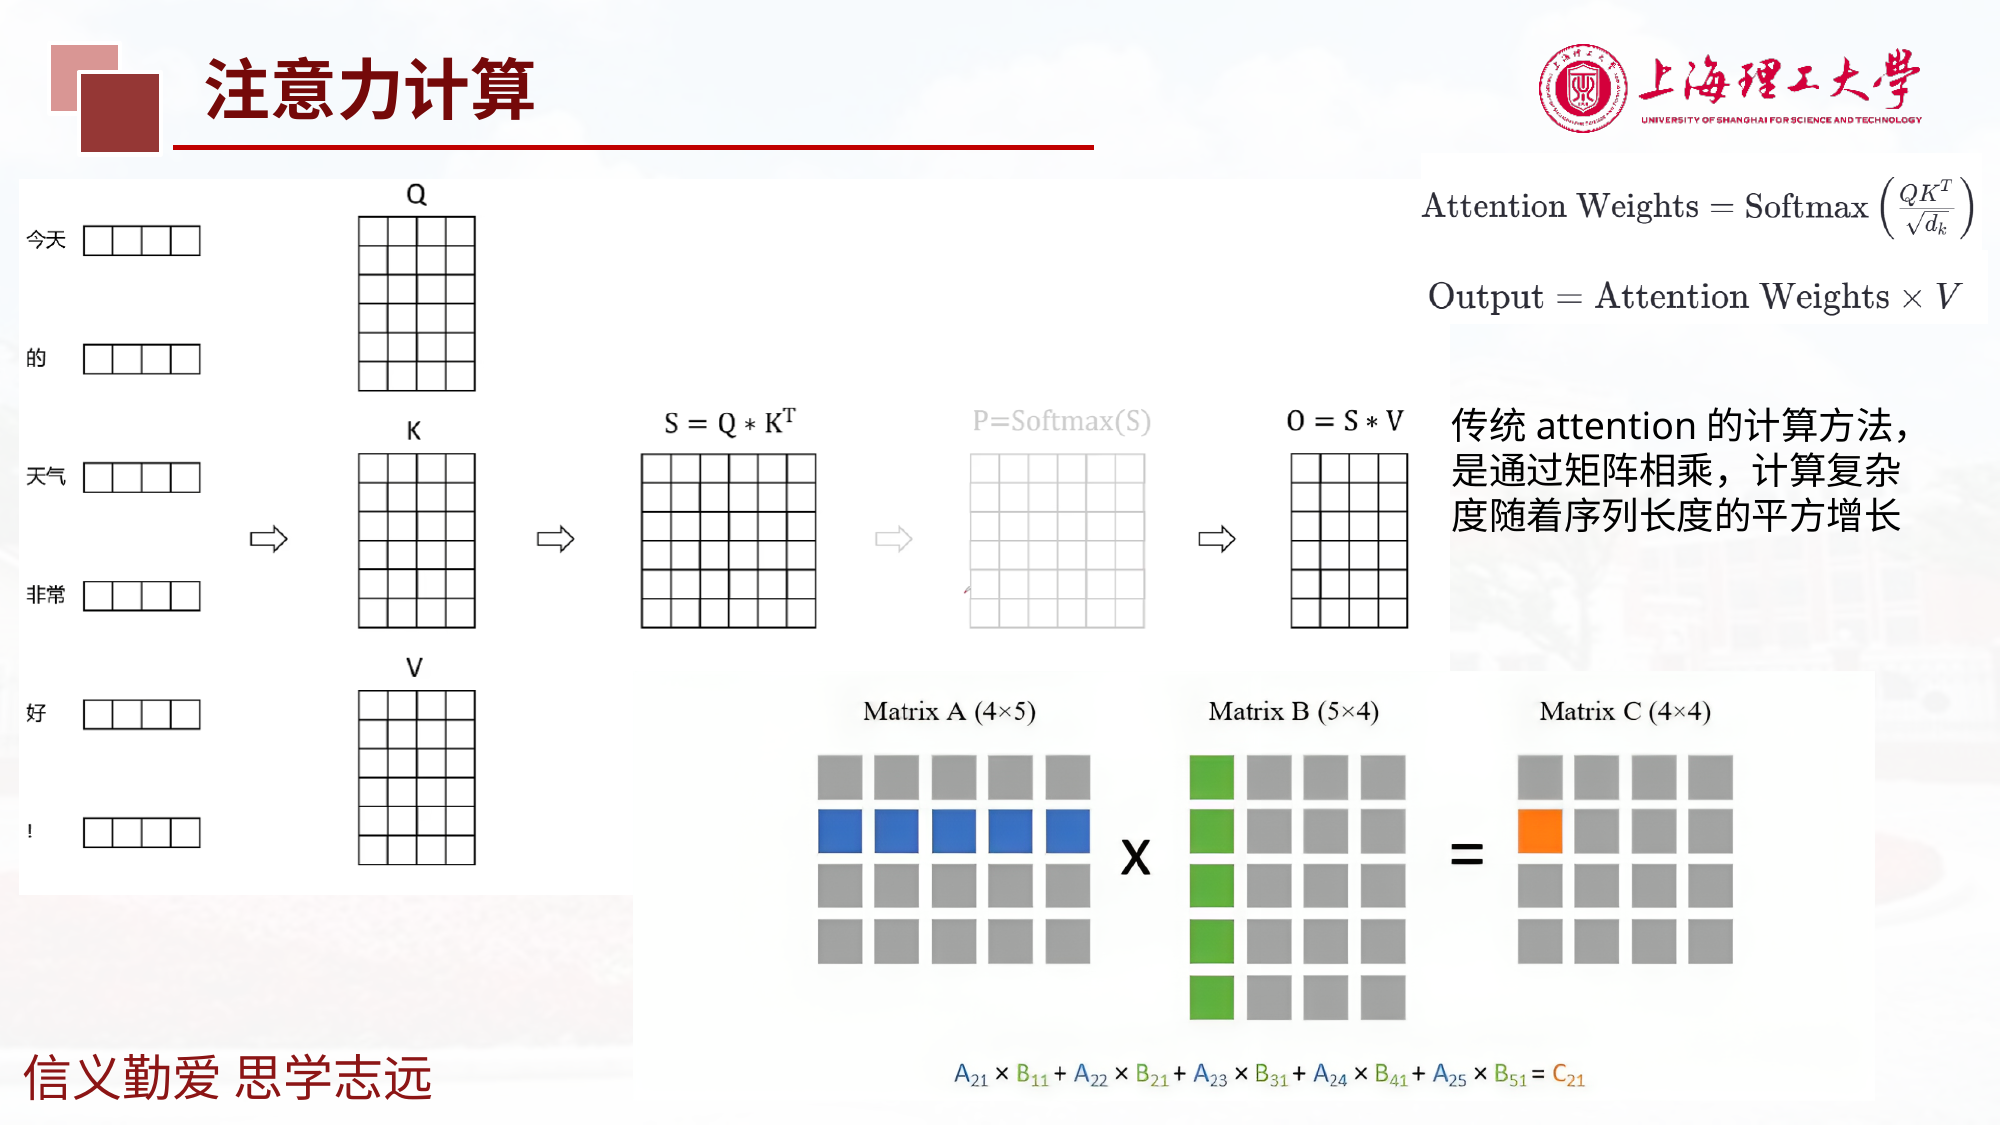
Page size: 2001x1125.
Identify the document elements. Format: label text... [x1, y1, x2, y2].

text_box 传统attention的计算方法，是通过矩阵相乘，计算复杂度随着序列长度的平方增长 [1455, 394, 1940, 544]
picture [19, 152, 1988, 1102]
picture [1539, 44, 1922, 133]
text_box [48, 42, 1095, 155]
